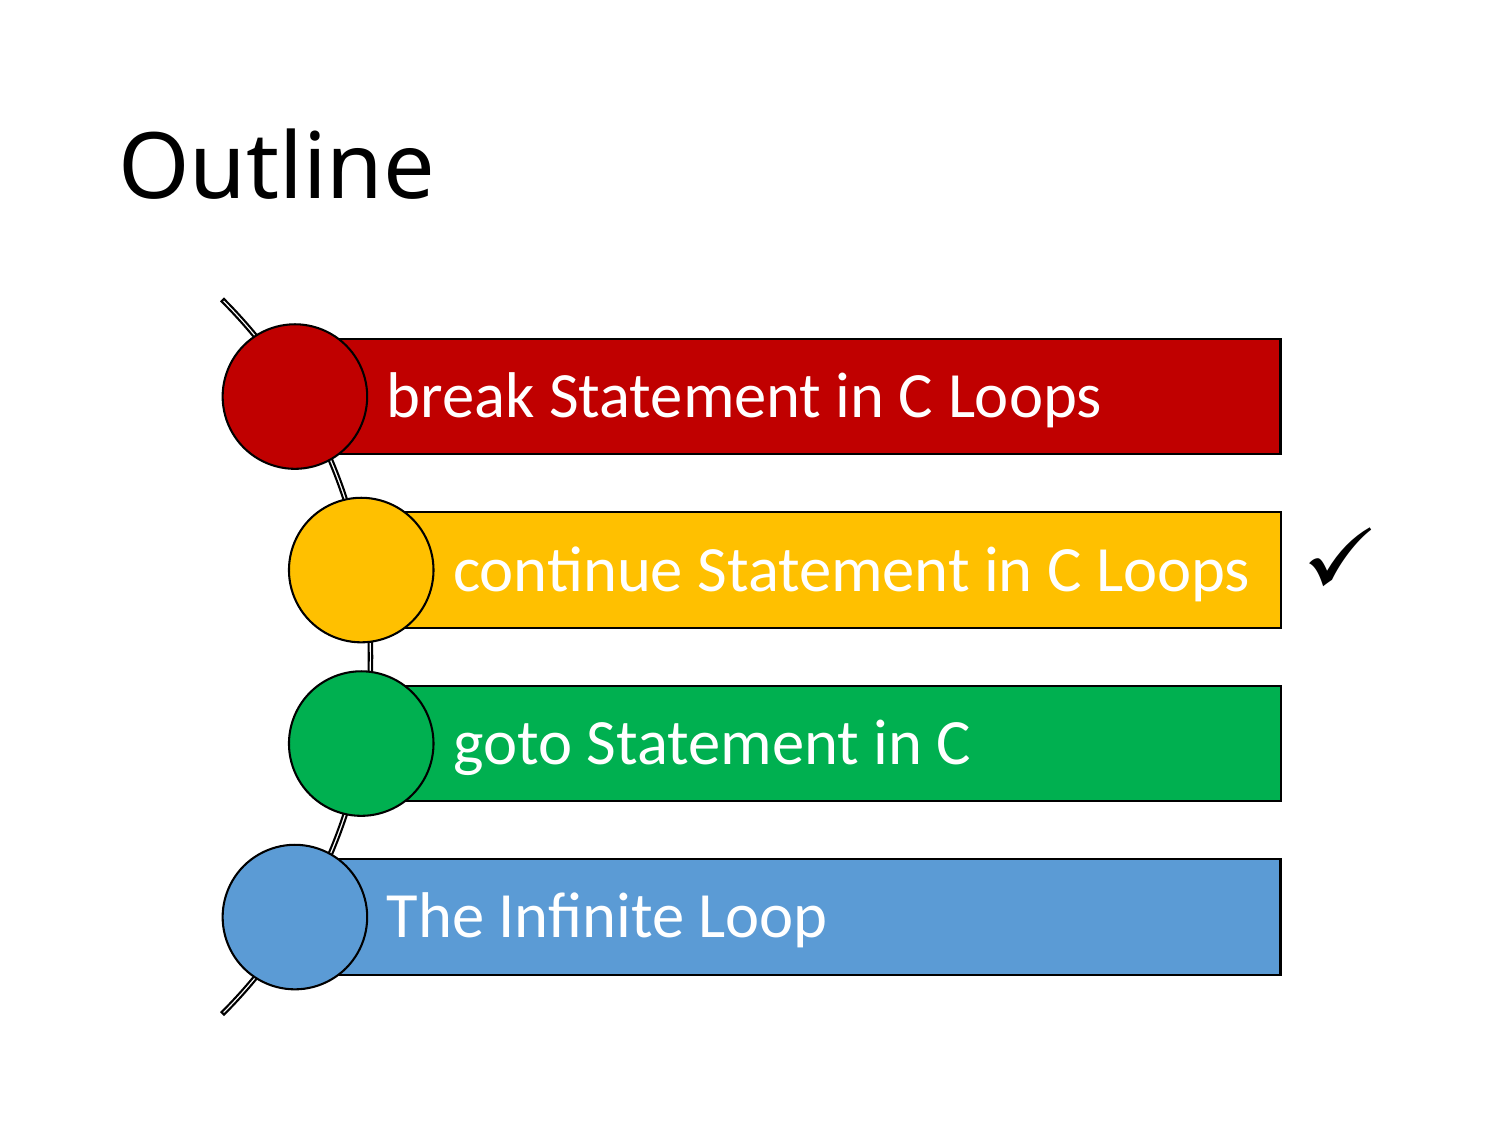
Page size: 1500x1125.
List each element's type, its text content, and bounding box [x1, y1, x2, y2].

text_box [209, 280, 1291, 1033]
title Outline [103, 59, 1397, 278]
text_box [1291, 514, 1368, 640]
